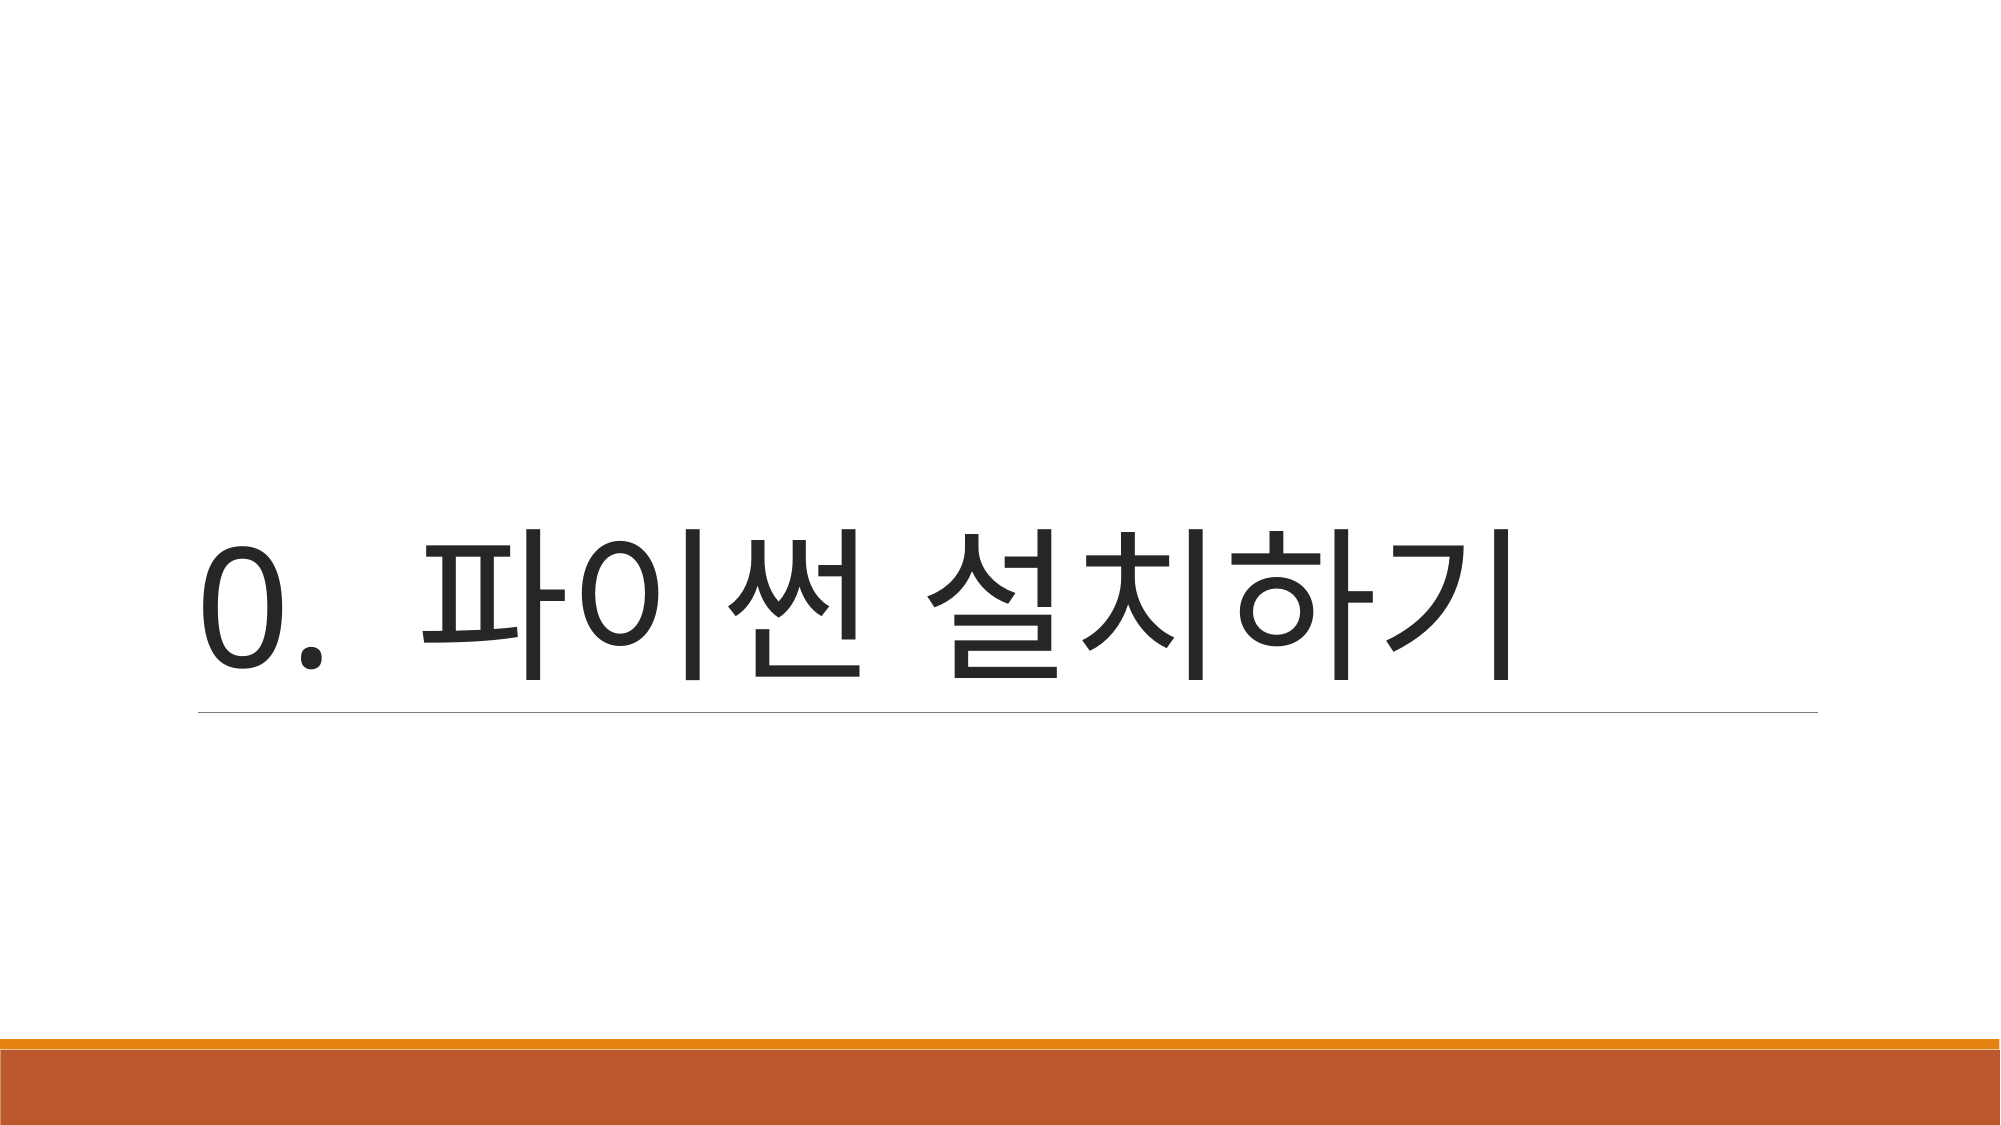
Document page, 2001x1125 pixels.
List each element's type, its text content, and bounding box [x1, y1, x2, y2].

title 0. 파이썬 설치하기 [180, 124, 1830, 710]
